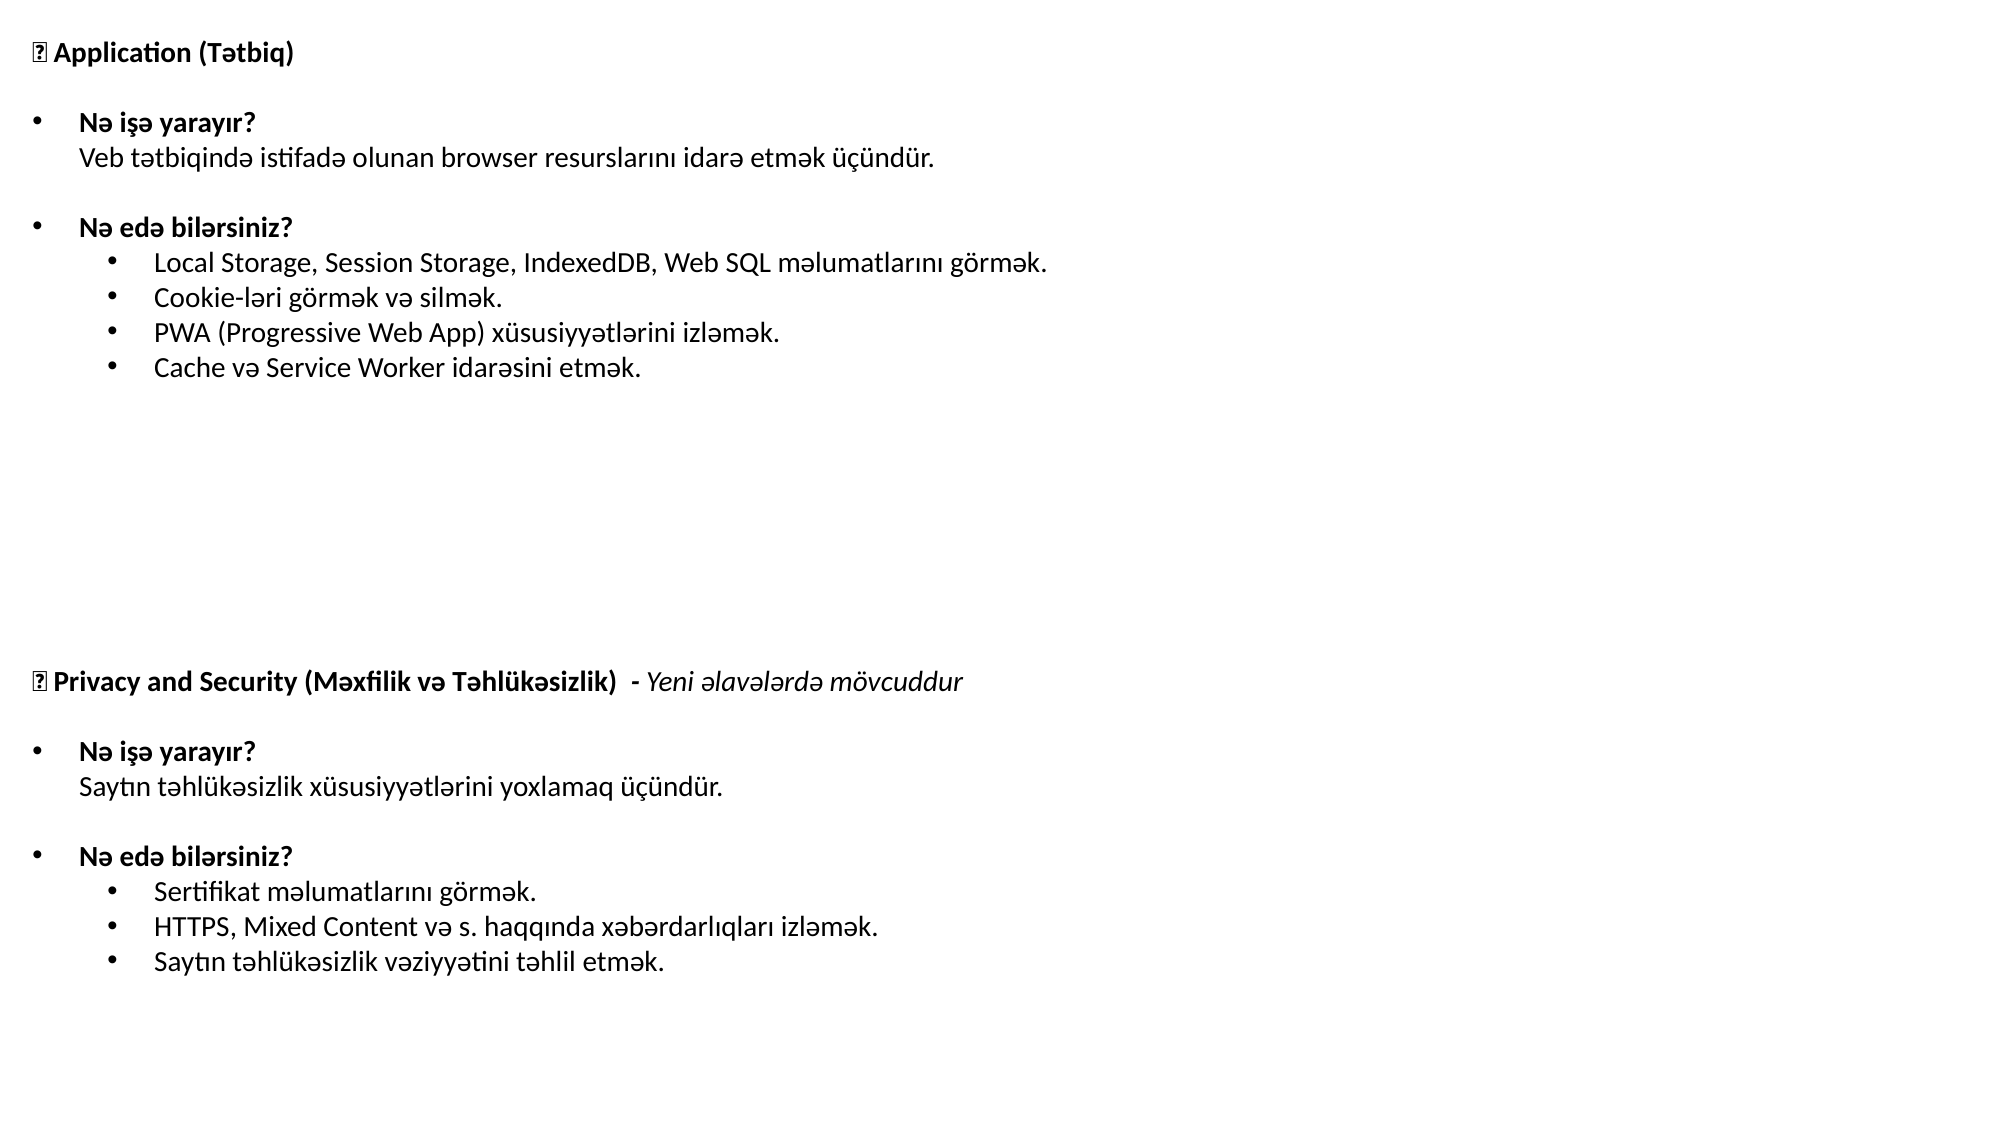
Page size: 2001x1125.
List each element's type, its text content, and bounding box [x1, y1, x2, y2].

text_box 🔹 Application (Tətbiq) Nə işə yarayır? Veb tətbiqində istifadə olunan browser resurslarını idarə etmək üçündür. Nə edə bilərsiniz? Local Storage, Session Storage, IndexedDB, Web SQL məlumatlarını görmək. Cookie-ləri görmək və silmək. PWA (Progressive Web App) xüsusiyyətlərini izləmək. Cache və Service Worker idarəsini etmək. 🔹 Privacy and Security (Məxfilik və Təhlükəsizlik) - Yeni əlavələrdə mövcuddur Nə işə yarayır? Saytın təhlükəsizlik xüsusiyyətlərini yoxlamaq üçündür. Nə edə bilərsiniz? Sertifikat məlumatlarını görmək. HTTPS, Mixed Content və s. haqqında xəbərdarlıqları izləmək. Saytın təhlükəsizlik vəziyyətini təhlil etmək. [17, 25, 1984, 1055]
